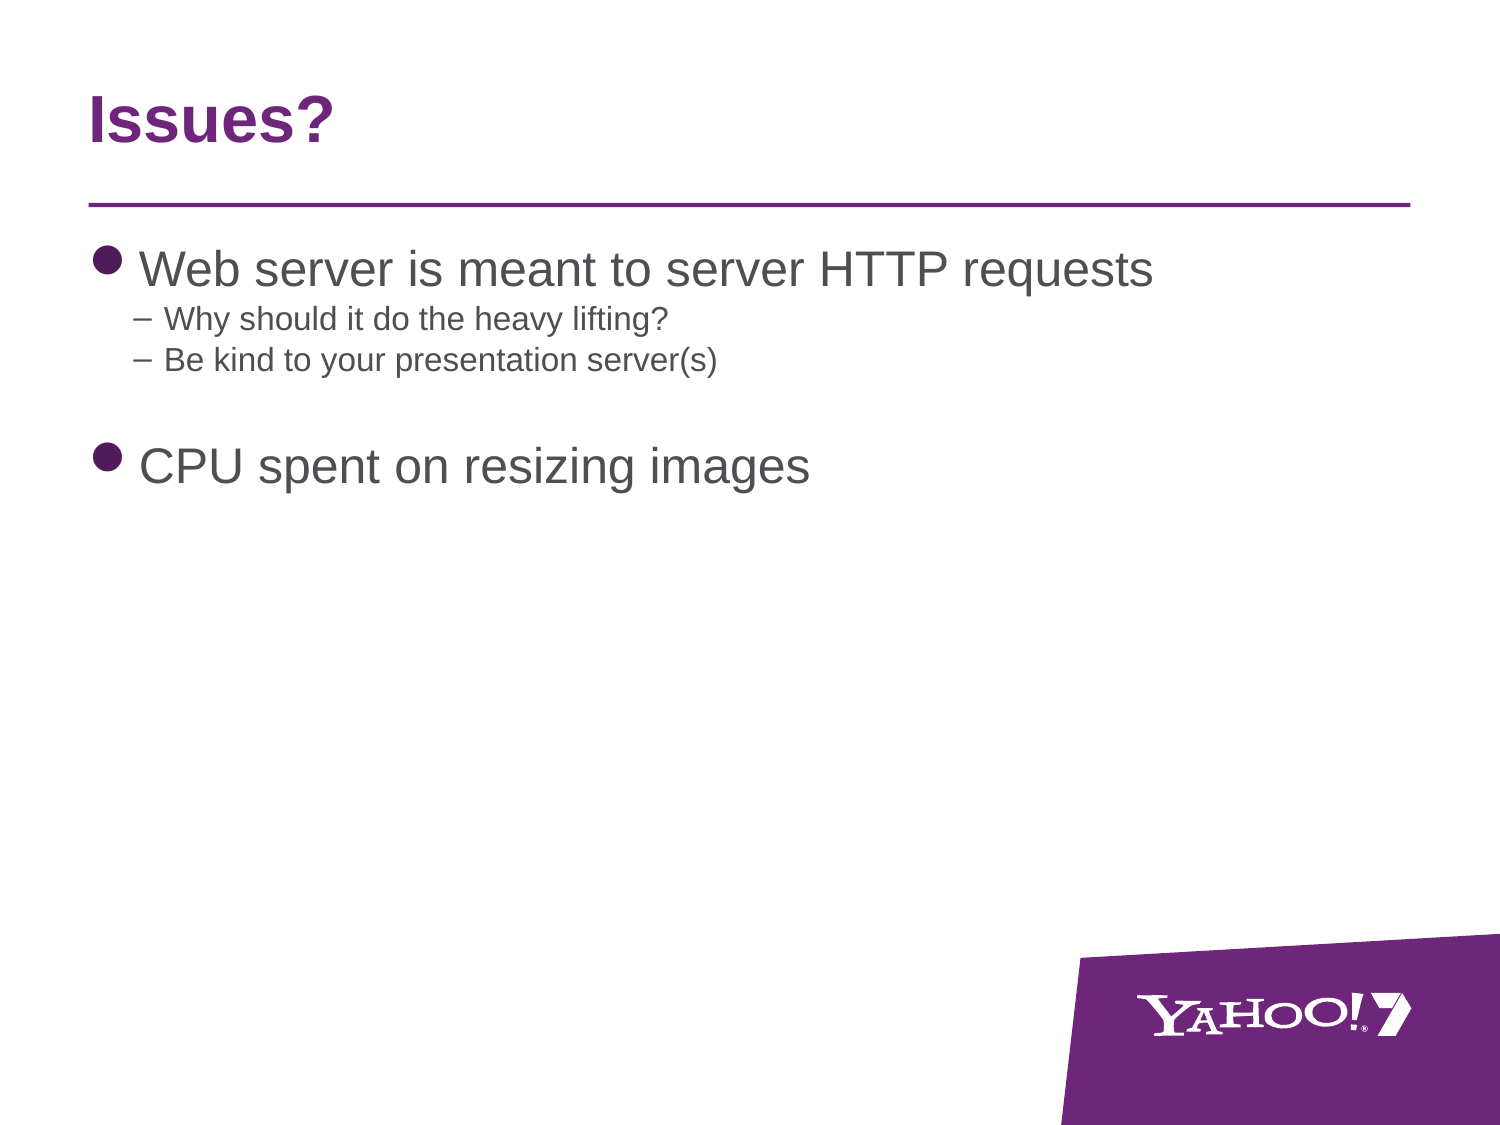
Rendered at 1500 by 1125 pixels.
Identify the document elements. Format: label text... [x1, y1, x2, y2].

list Web server is meant to server HTTP requests Why should it do the heavy lifting? Be kind to your presentation server(s) CPU spent on resizing images [89, 234, 1412, 958]
title Issues? [88, 76, 1408, 197]
